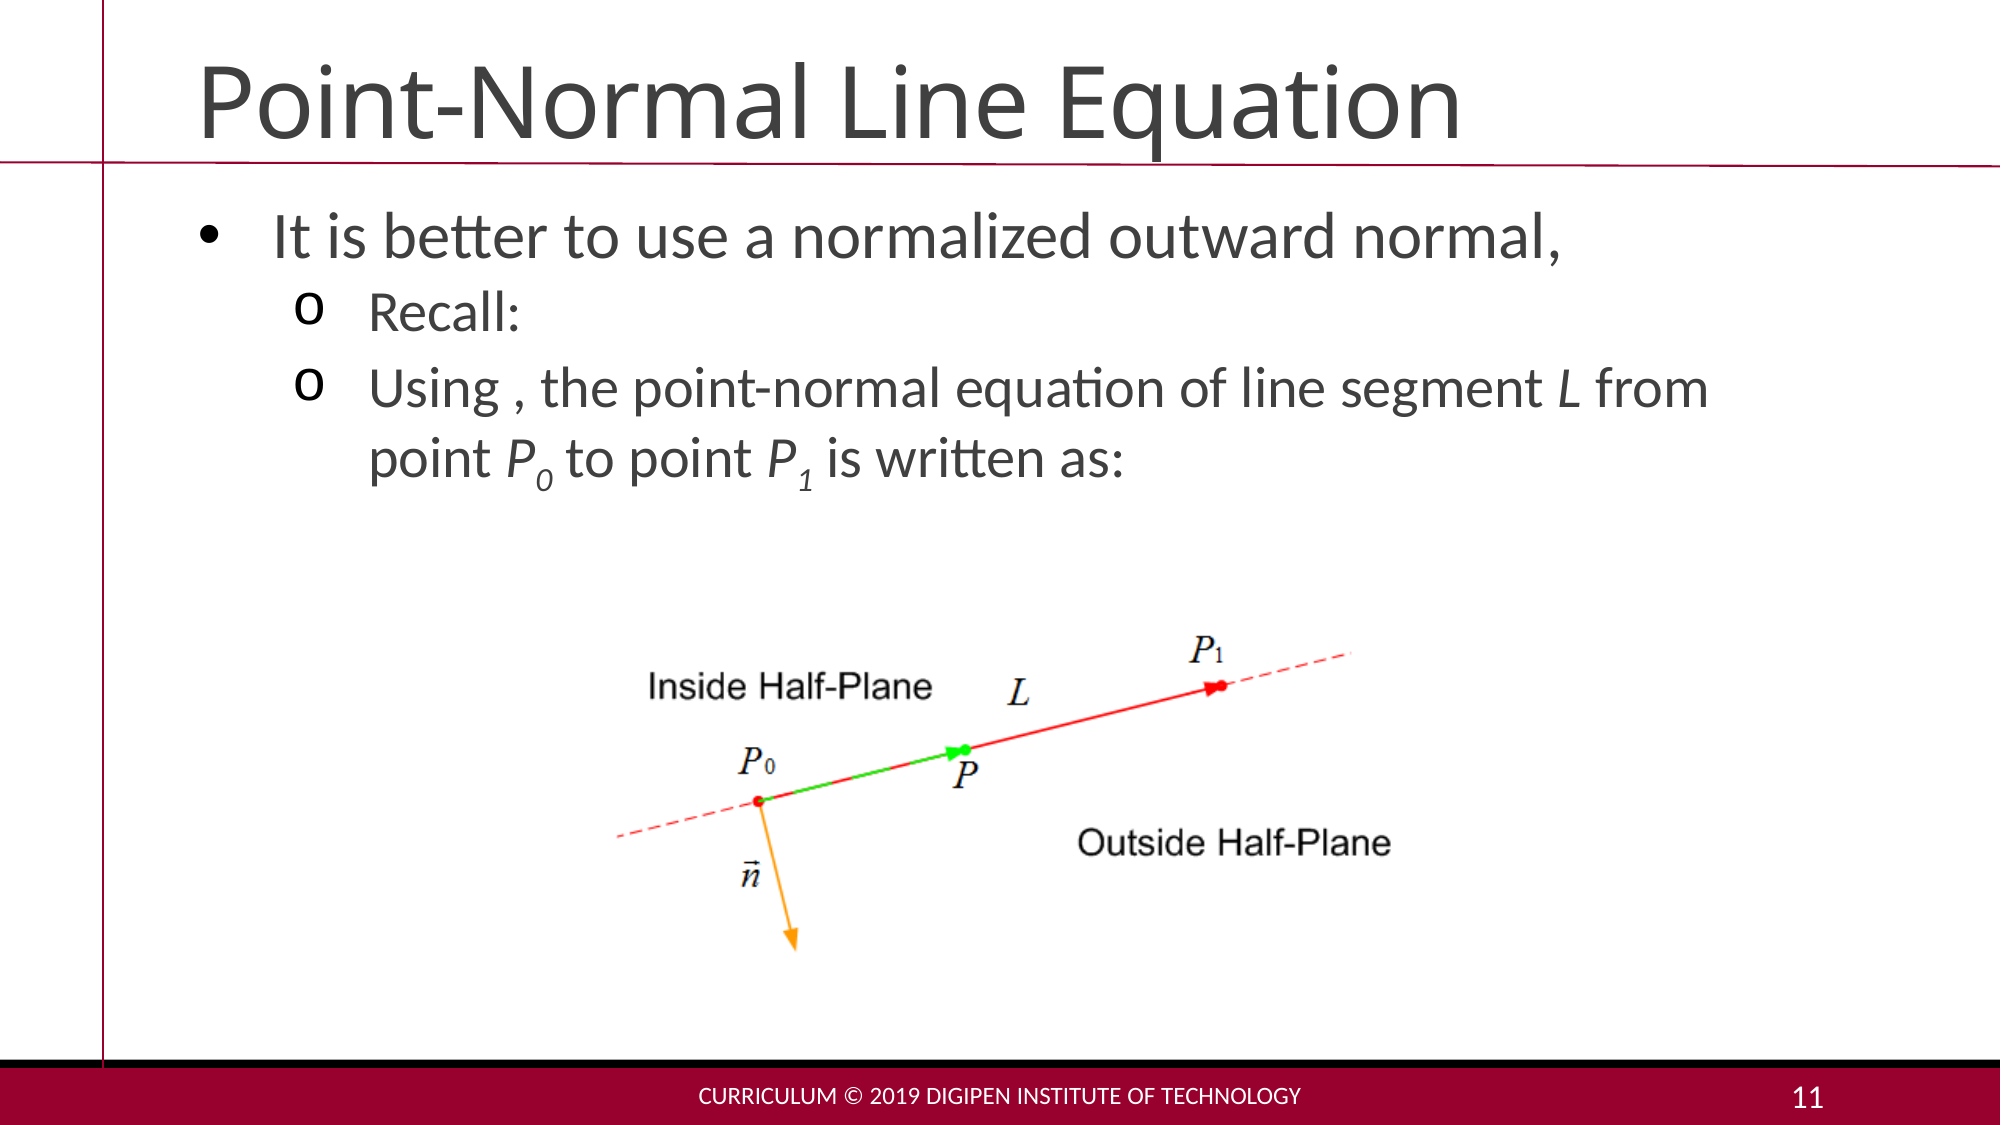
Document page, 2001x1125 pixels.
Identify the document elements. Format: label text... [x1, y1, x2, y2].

title Point-Normal Line Equation [180, 24, 1830, 167]
slide_number 11 [1624, 1064, 1840, 1125]
footer Curriculum © 2019 DigiPen Institute of Technology [604, 1064, 1396, 1125]
picture [616, 630, 1394, 954]
